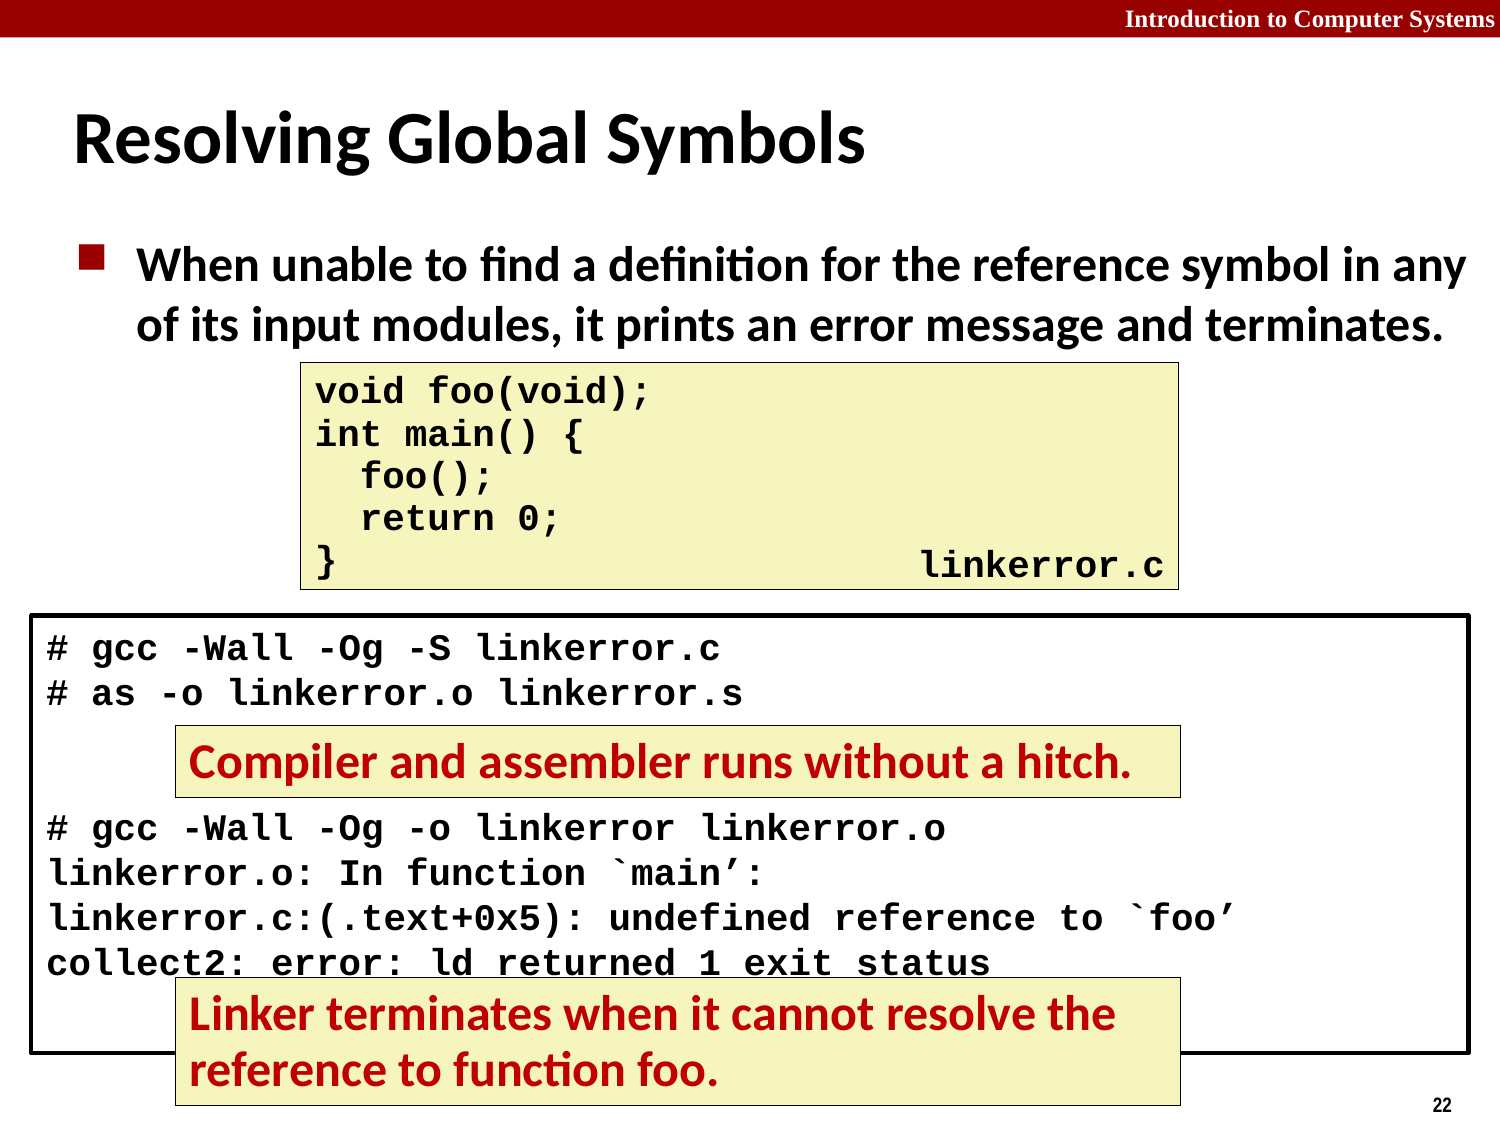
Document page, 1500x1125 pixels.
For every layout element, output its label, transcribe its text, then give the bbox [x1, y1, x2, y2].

text_box Compiler and assembler runs without a hitch. [174, 725, 1181, 798]
text_box Linker terminates when it cannot resolve the reference to function foo. [174, 977, 1181, 1106]
text_box # gcc -Wall -Og -S linkerror.c # as -o linkerror.o linkerror.s # gcc -Wall -Og -o linkerror linkerror.o linkerror.o: In function `main’: linkerror.c:(.text+0x5): undefined reference to `foo’ collect2: error: ld returned 1 exit status [31, 615, 1469, 1054]
title Resolving Global Symbols [58, 71, 1305, 197]
text_box linkerror.c [902, 535, 1180, 594]
text_box void foo(void); int main() { foo(); return 0; } [299, 362, 1179, 590]
list When unable to find a definition for the reference symbol in any of its input modules, it prints an error message and terminates. [64, 223, 1500, 593]
